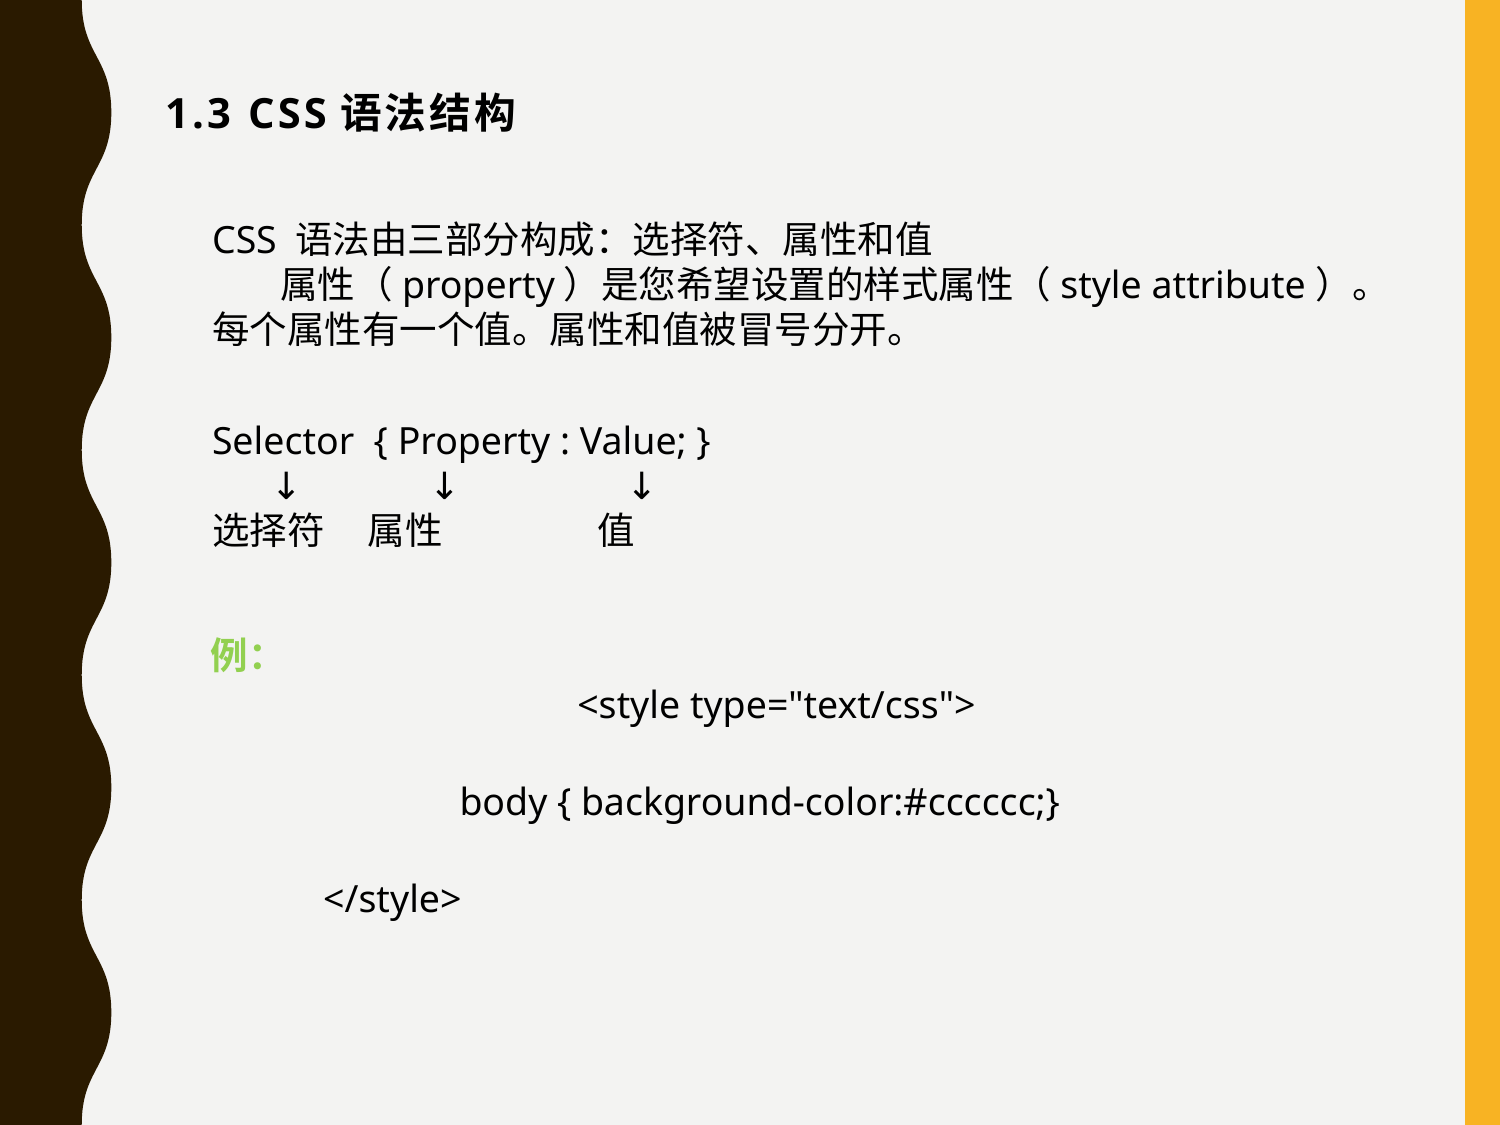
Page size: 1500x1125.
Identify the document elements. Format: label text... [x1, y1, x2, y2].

list 例： <style type="text/css"> body { background-color:#cccccc;} </style> [195, 633, 1471, 953]
text_box Selector { Property : Value; } ↓ ↓ ↓ 选择符 属性 值 [197, 408, 1402, 560]
text_box CSS 语法由三部分构成：选择符、属性和值 属性（property）是您希望设置的样式属性（style attribute）。每个属性有一个值。属性和值被冒号分开。 [197, 208, 1436, 359]
title 1.3 CSS语法结构 [150, 54, 1425, 147]
